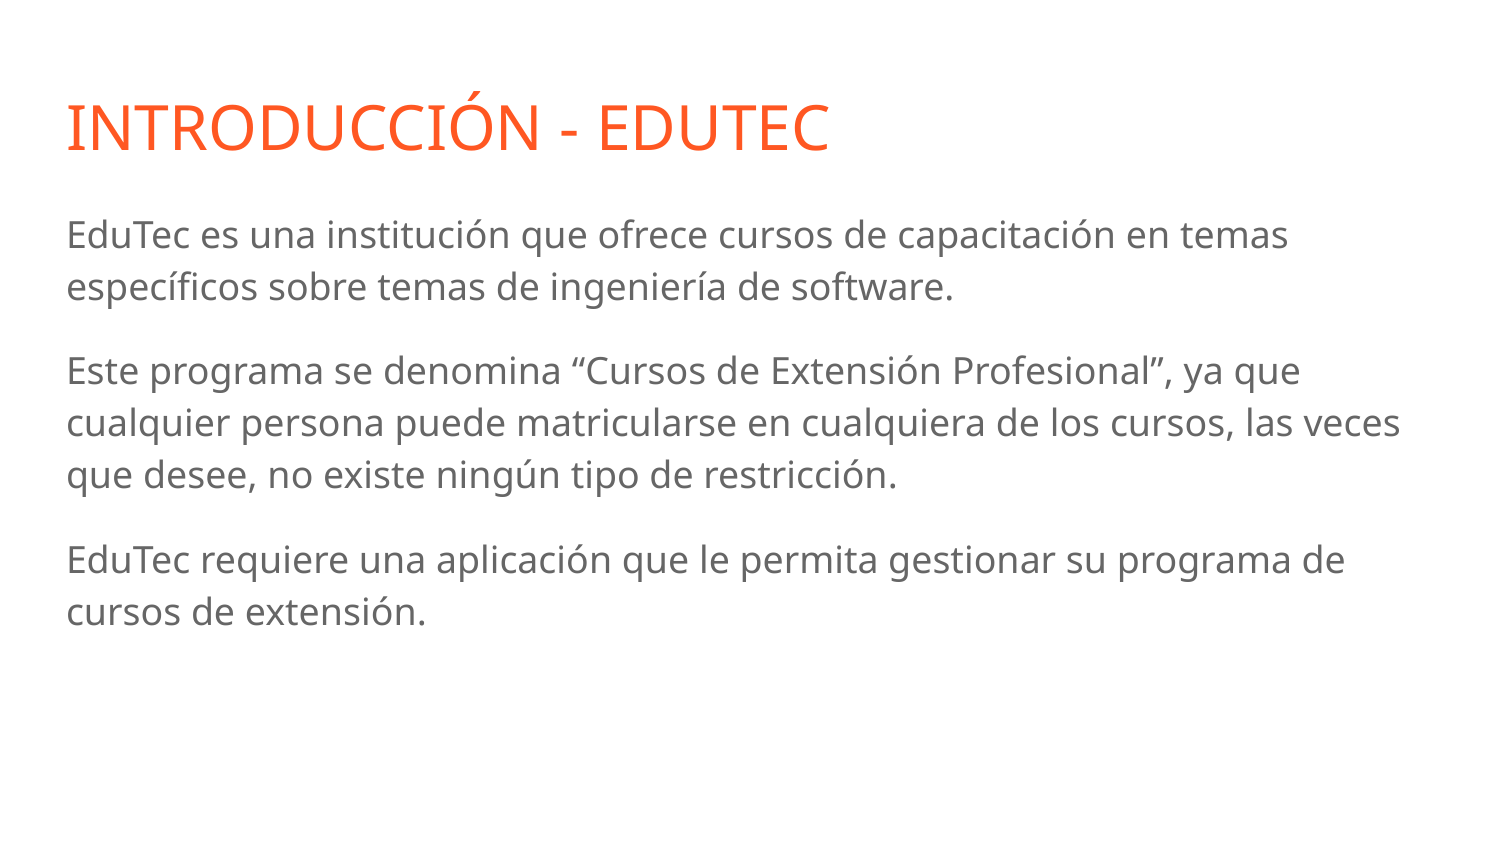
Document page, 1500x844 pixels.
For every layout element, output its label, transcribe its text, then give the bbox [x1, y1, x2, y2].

list EduTec es una institución que ofrece cursos de capacitación en temas específicos sobre temas de ingeniería de software. Este programa se denomina “Cursos de Extensión Profesional”, ya que cualquier persona puede matricularse en cualquiera de los cursos, las veces que desee, no existe ningún tipo de restricción. EduTec requiere una aplicación que le permita gestionar su programa de cursos de extensión. [51, 189, 1449, 750]
title INTRODUCCIÓN - EDUTEC [51, 72, 1449, 167]
